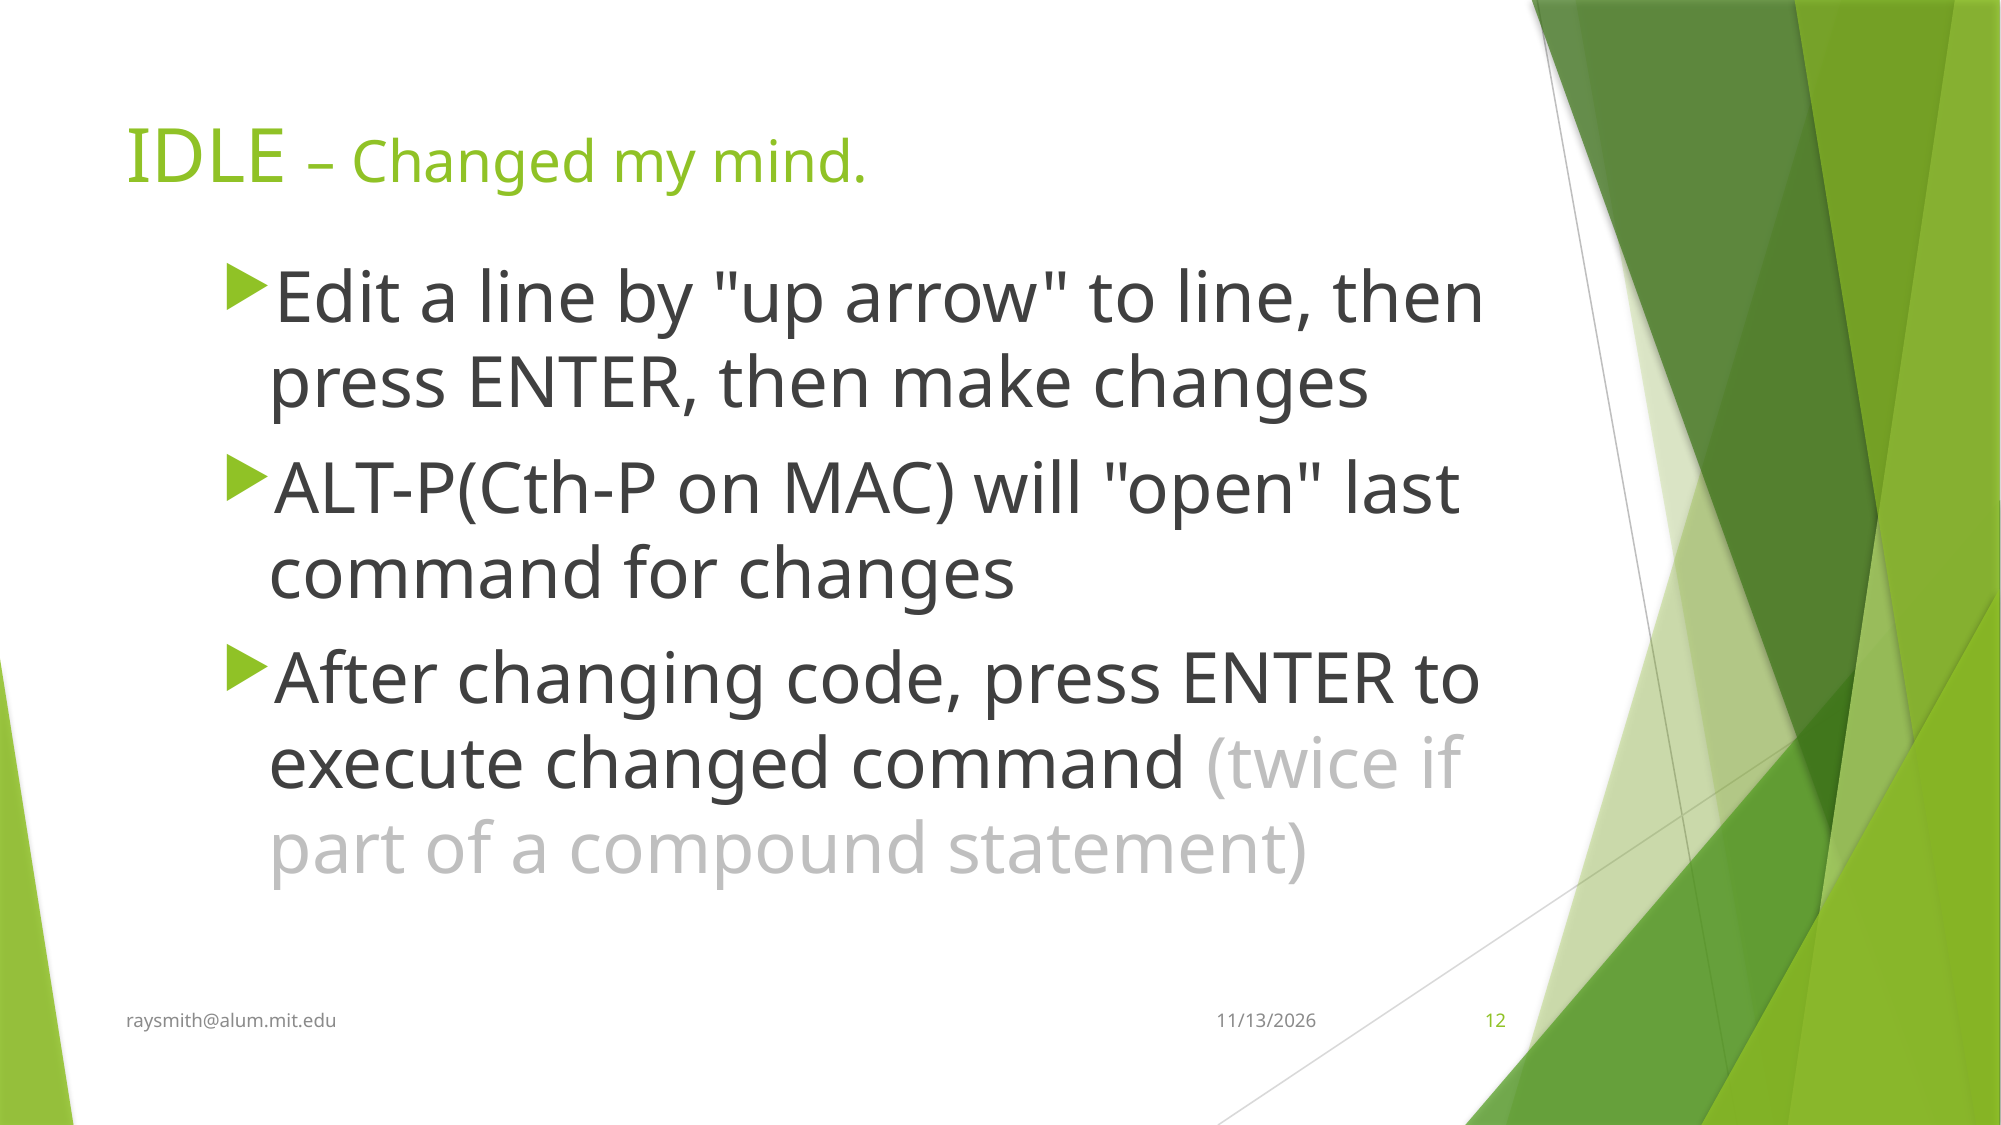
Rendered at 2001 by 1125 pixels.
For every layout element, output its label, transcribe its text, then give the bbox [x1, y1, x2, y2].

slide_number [1181, 991, 1332, 1051]
title IDLE – Changed my mind. [111, 99, 1522, 254]
footer raysmith@alum.mit.edu [111, 991, 1145, 1051]
list Edit a line by "up arrow" to line, then press ENTER, then make changes ALT-P(Cth-P on MAC) will "open" last command for changes After changing code, press ENTER to execute changed command (twice if part of a compound statement) [131, 244, 1542, 881]
slide_number 12 [1409, 991, 1522, 1051]
